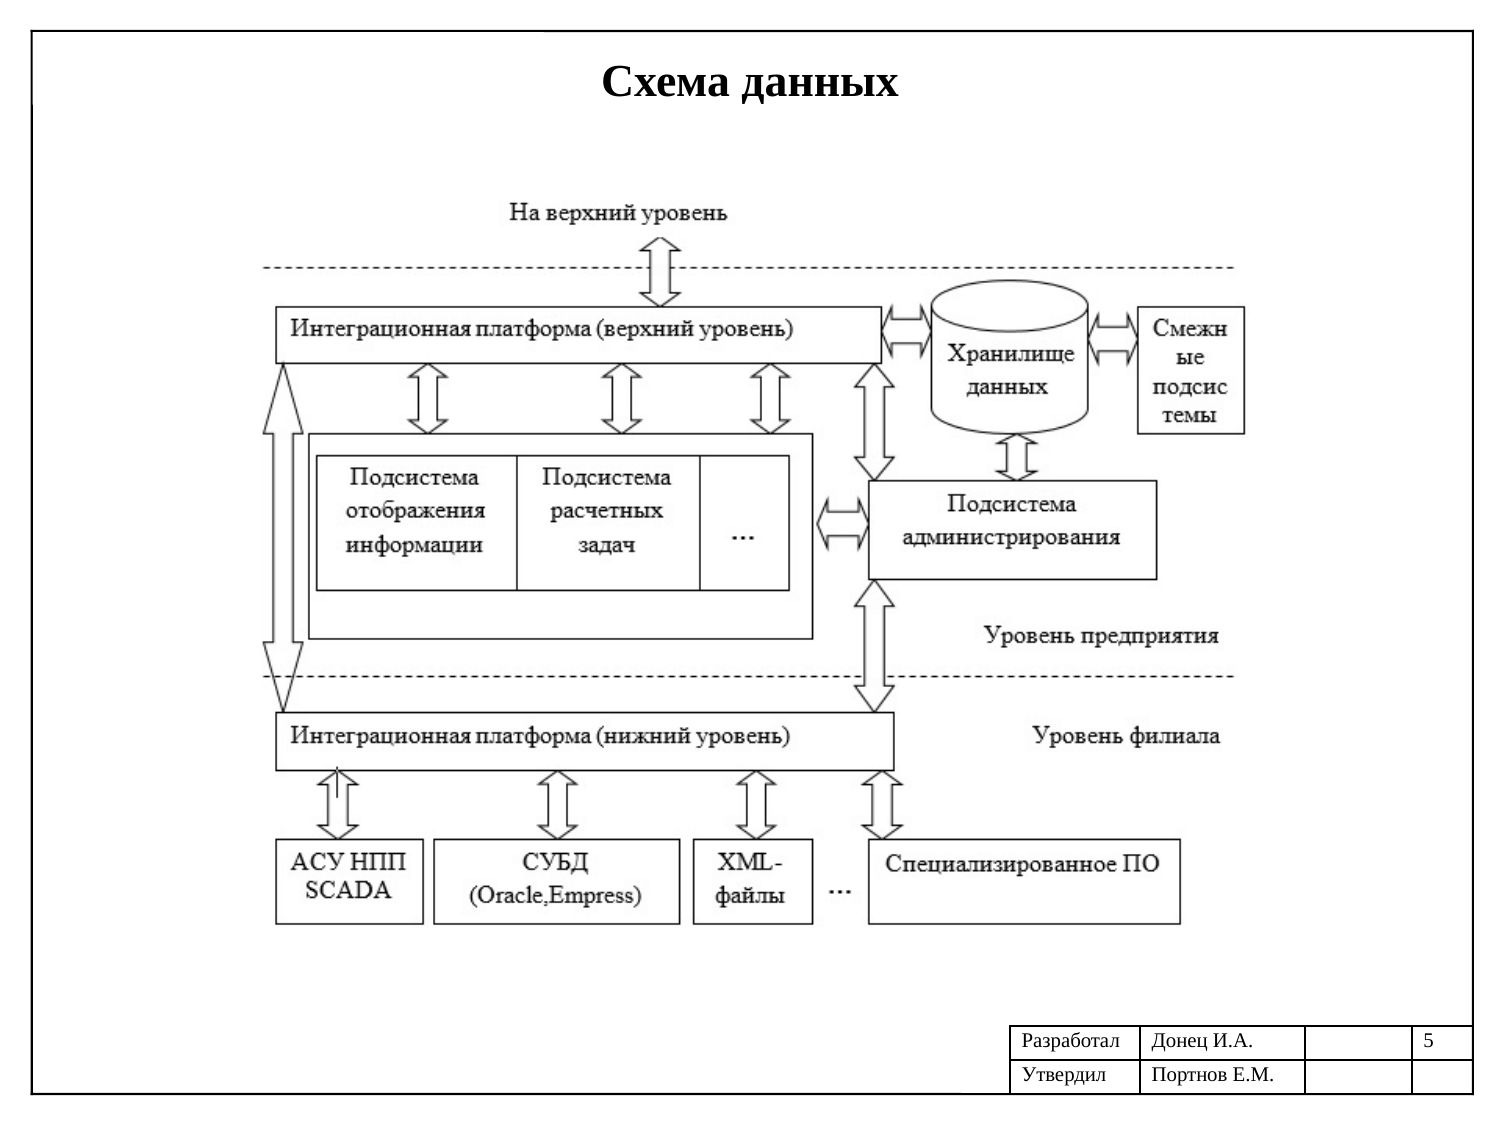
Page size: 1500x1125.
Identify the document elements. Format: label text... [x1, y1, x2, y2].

text_box Схема данных [41, 42, 1459, 113]
table_cell Портнов Е.М. [1141, 1061, 1304, 1093]
table_header [1306, 1027, 1411, 1059]
table_cell Утвердил [1011, 1061, 1139, 1093]
table_header Разработал [1011, 1027, 1139, 1059]
table_header 5 [1413, 1027, 1472, 1059]
picture [249, 189, 1251, 936]
table_cell [1306, 1061, 1411, 1093]
table_header Донец И.А. [1141, 1027, 1304, 1059]
table_cell [1413, 1061, 1472, 1093]
